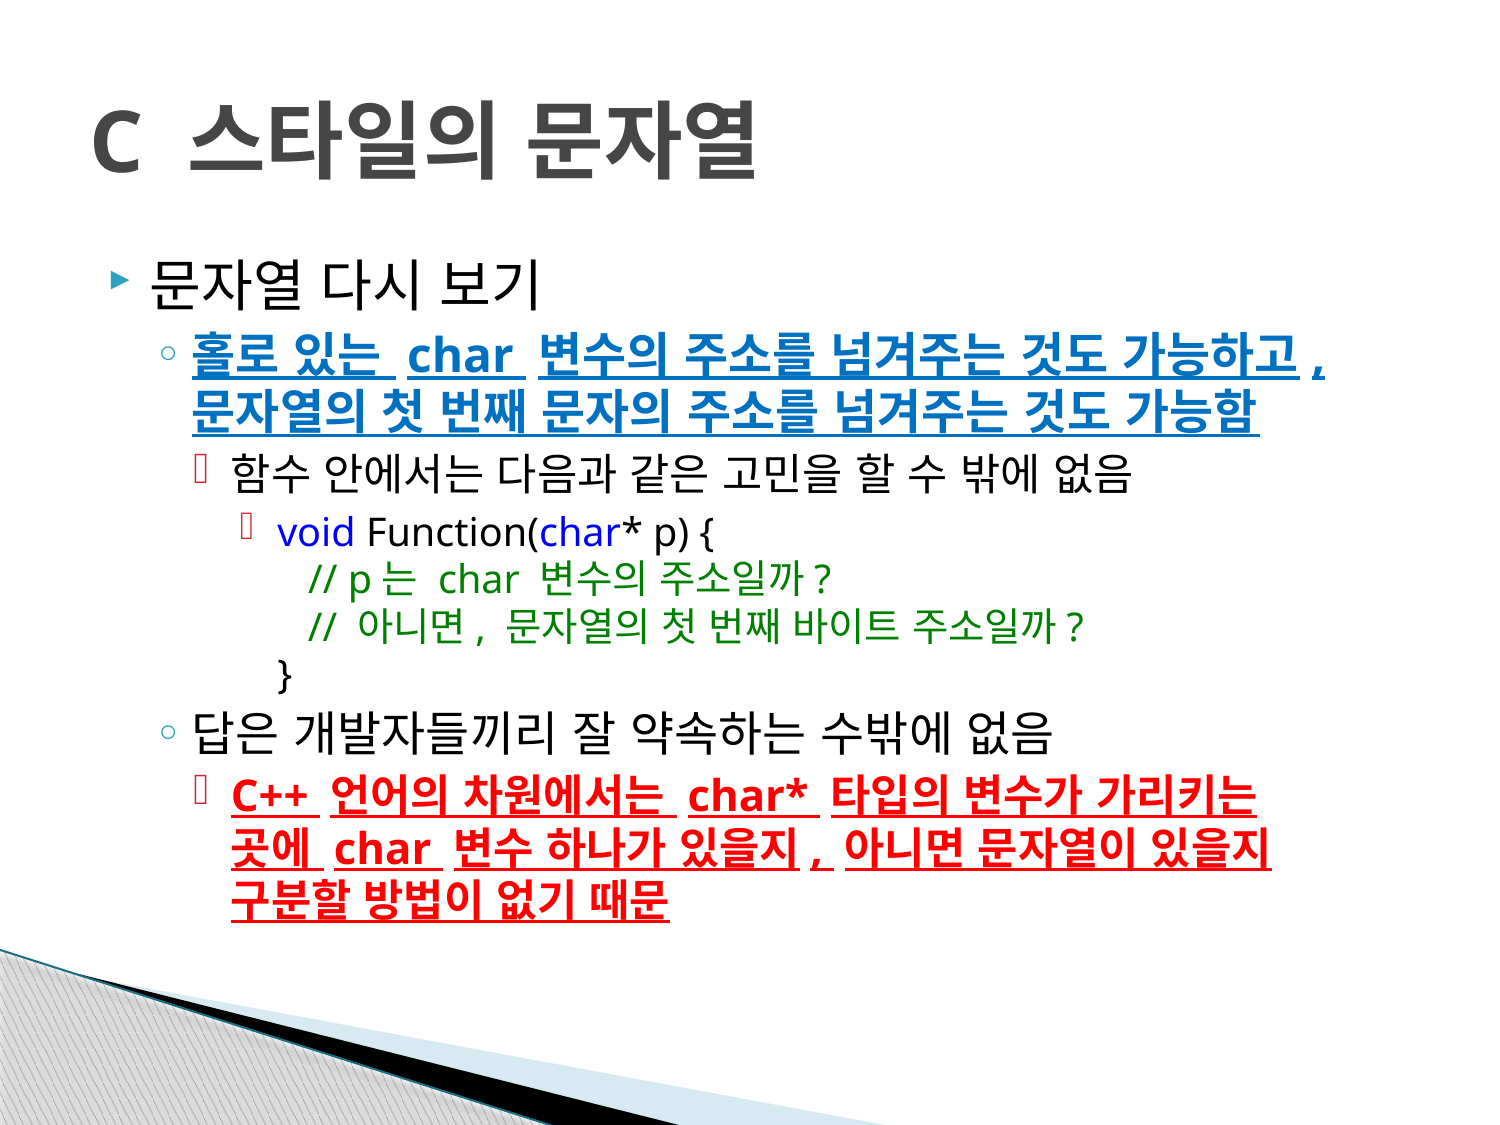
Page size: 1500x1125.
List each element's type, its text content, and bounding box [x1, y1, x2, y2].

list 문자열 다시 보기 홀로 있는 char 변수의 주소를 넘겨주는 것도 가능하고, 문자열의 첫 번째 문자의 주소를 넘겨주는 것도 가능함 함수 안에서는 다음과 같은 고민을 할 수 밖에 없음 void Function(char* p) { // p는 char 변수의 주소일까? // 아니면, 문자열의 첫 번째 바이트 주소일까? } 답은 개발자들끼리 잘 약속하는 수밖에 없음 C++ 언어의 차원에서는 char* 타입의 변수가 가리키는 곳에 char 변수 하나가 있을지, 아니면 문자열이 있을지 구분할 방법이 없기 때문 [75, 243, 1425, 986]
title C 스타일의 문자열 [75, 45, 1425, 233]
